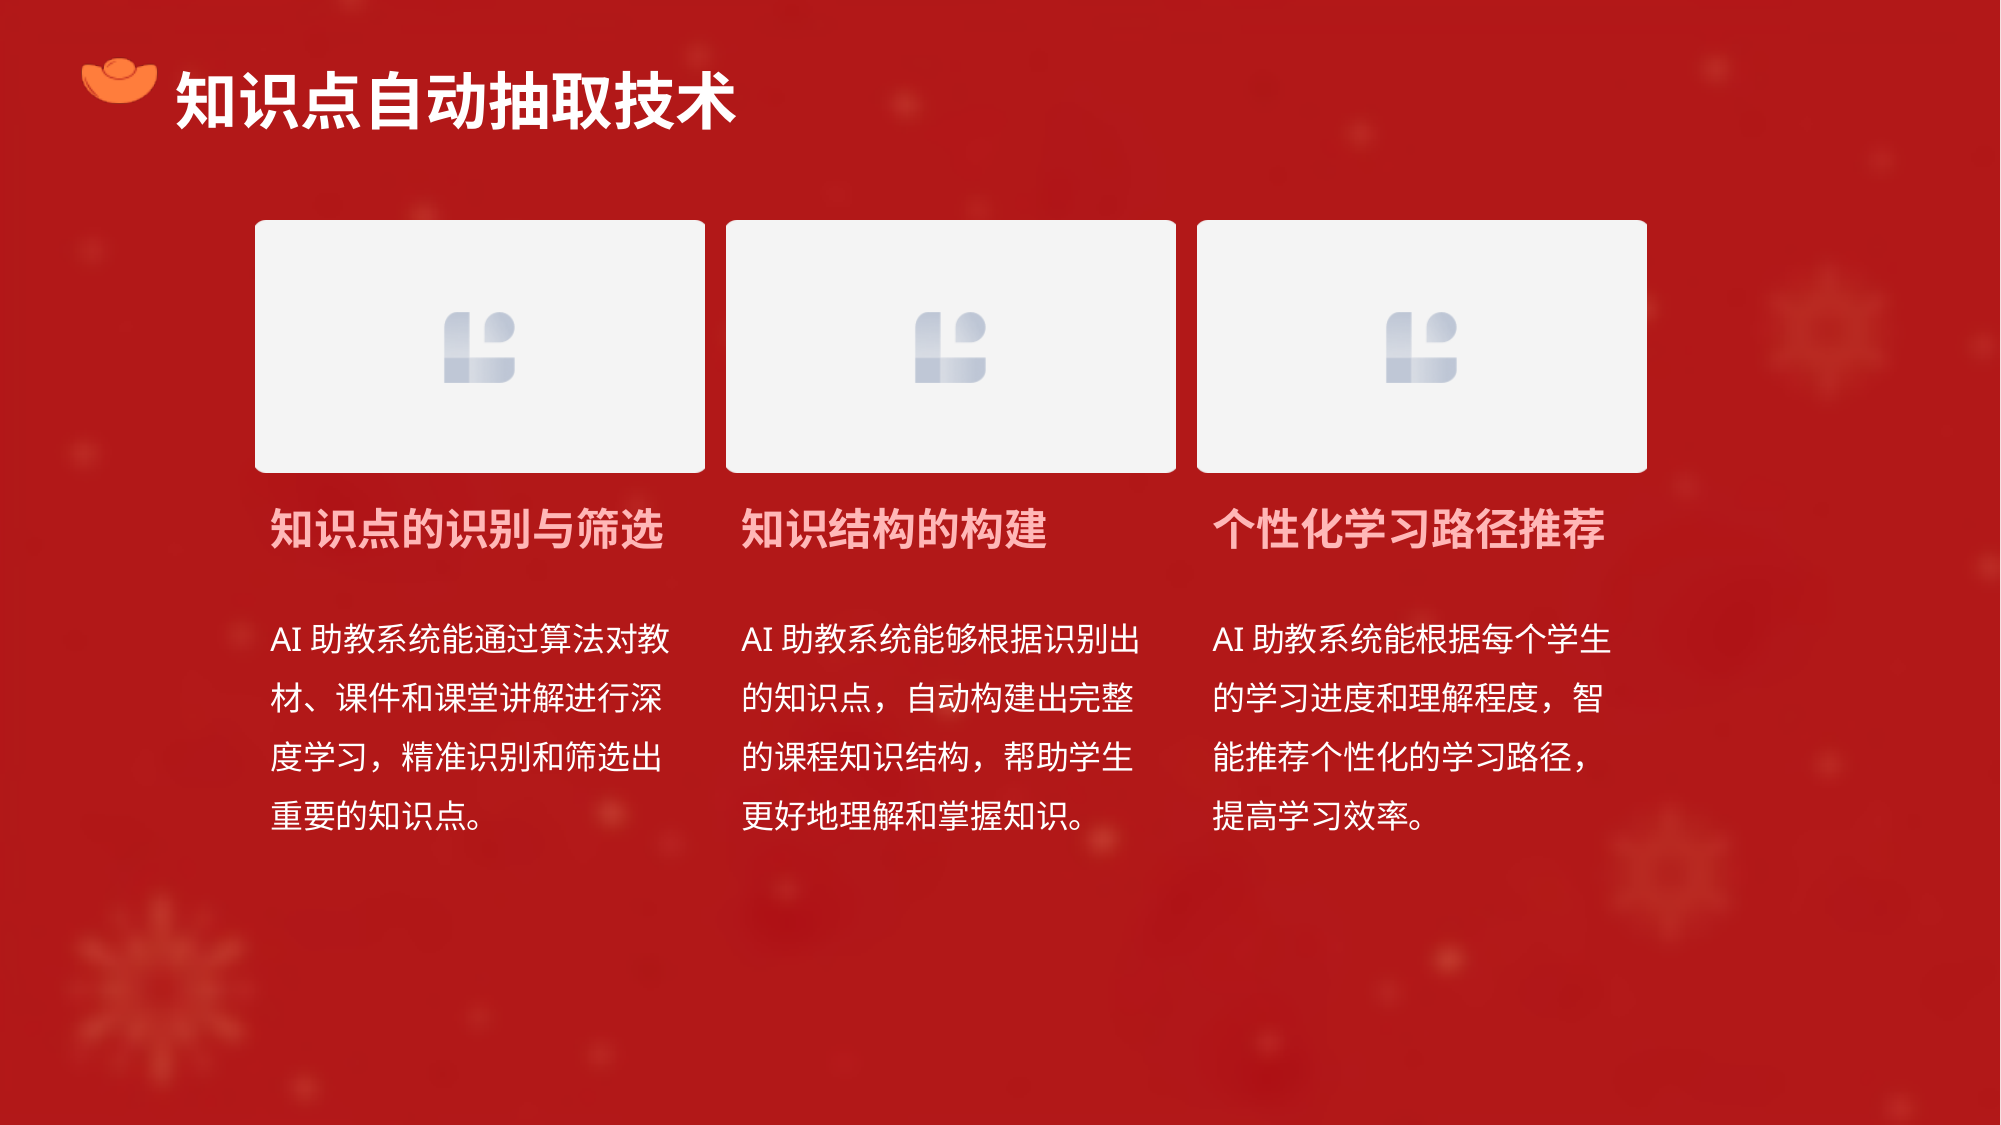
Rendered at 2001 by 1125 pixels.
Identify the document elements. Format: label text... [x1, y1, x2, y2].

text_box 知识点的识别与筛选 AI助教系统能通过算法对教材、课件和课堂讲解进行深度学习，精准识别和筛选出重要的知识点。 [254, 492, 708, 845]
text_box 知识点自动抽取技术 [159, 15, 1700, 147]
text_box 个性化学习路径推荐 AI助教系统能根据每个学生的学习进度和理解程度，智能推荐个性化的学习路径，提高学习效率。 [1196, 492, 1650, 845]
picture [0, 0, 2001, 1125]
text_box 知识结构的构建 AI助教系统能够根据识别出的知识点，自动构建出完整的课程知识结构，帮助学生更好地理解和掌握知识。 [725, 492, 1179, 845]
